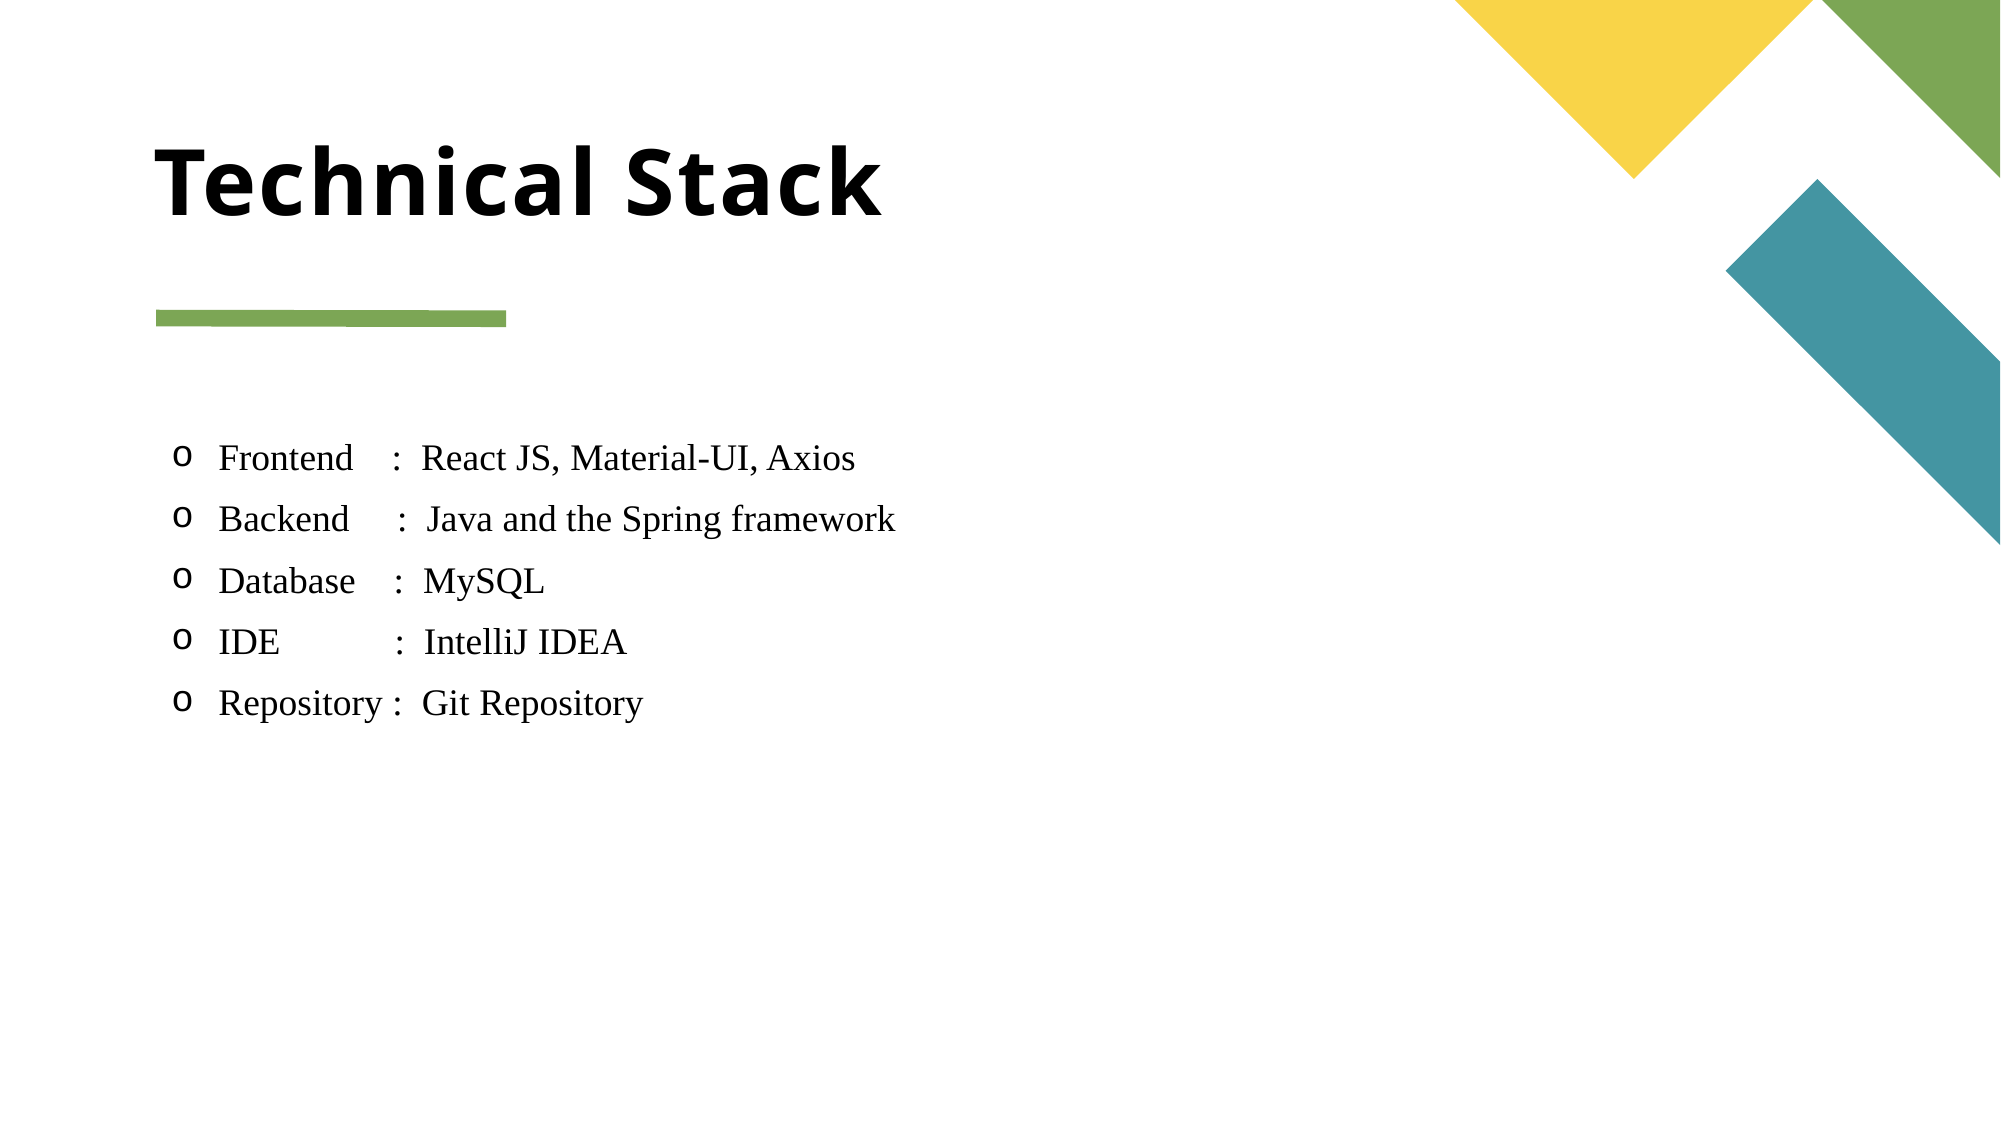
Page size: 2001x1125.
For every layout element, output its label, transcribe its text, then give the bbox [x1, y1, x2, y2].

title Technical Stack [153, 113, 1035, 236]
text_box Frontend : React JS, Material-UI, Axios Backend : Java and the Spring framework Database : MySQL IDE : IntelliJ IDEA Repository : Git Repository [156, 364, 1478, 999]
